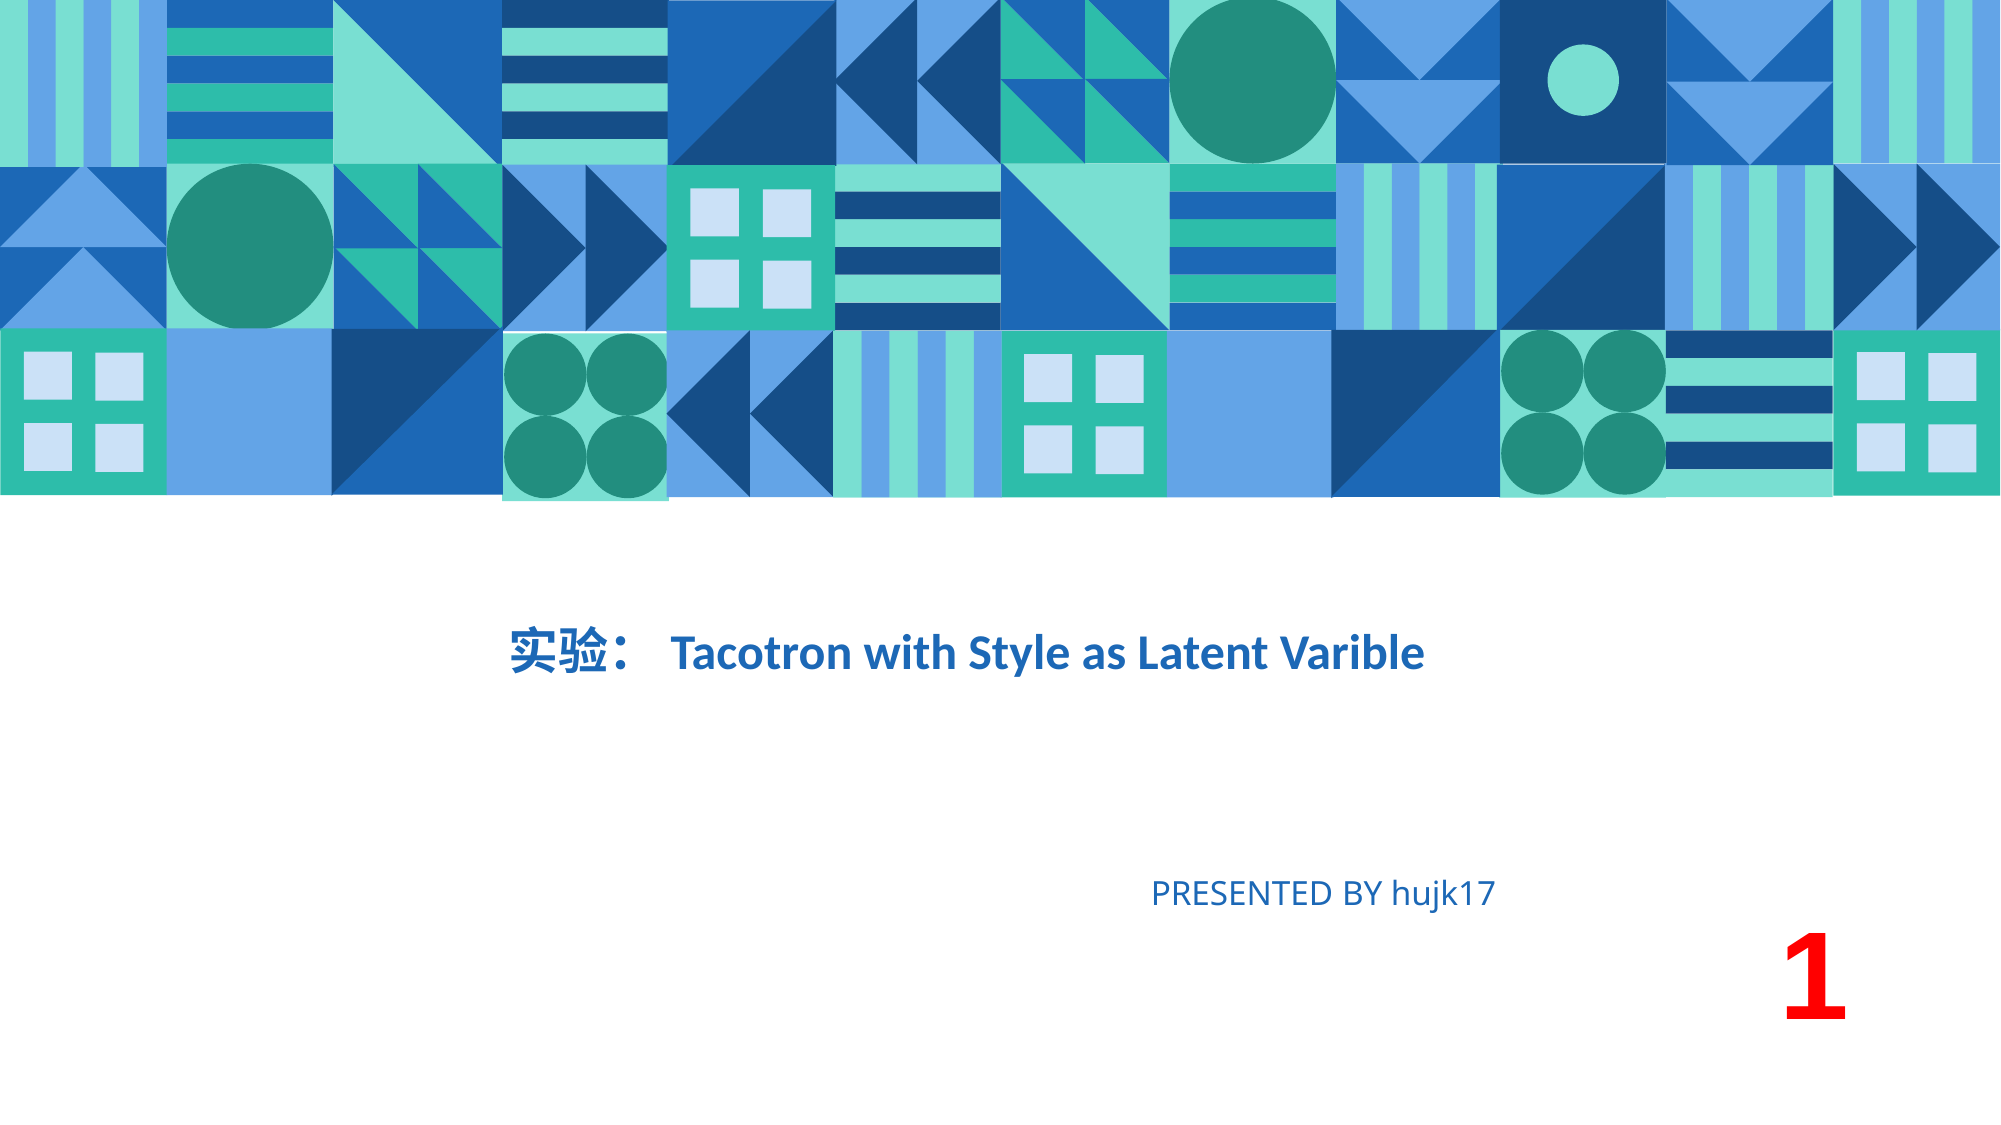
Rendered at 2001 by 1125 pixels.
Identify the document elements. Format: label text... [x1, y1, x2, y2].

text_box 1 [1639, 956, 1990, 1002]
list PRESENTED BY hujk17 [739, 866, 1908, 922]
list 实验：Tacotron with Style as Latent Varible [389, 608, 1557, 698]
